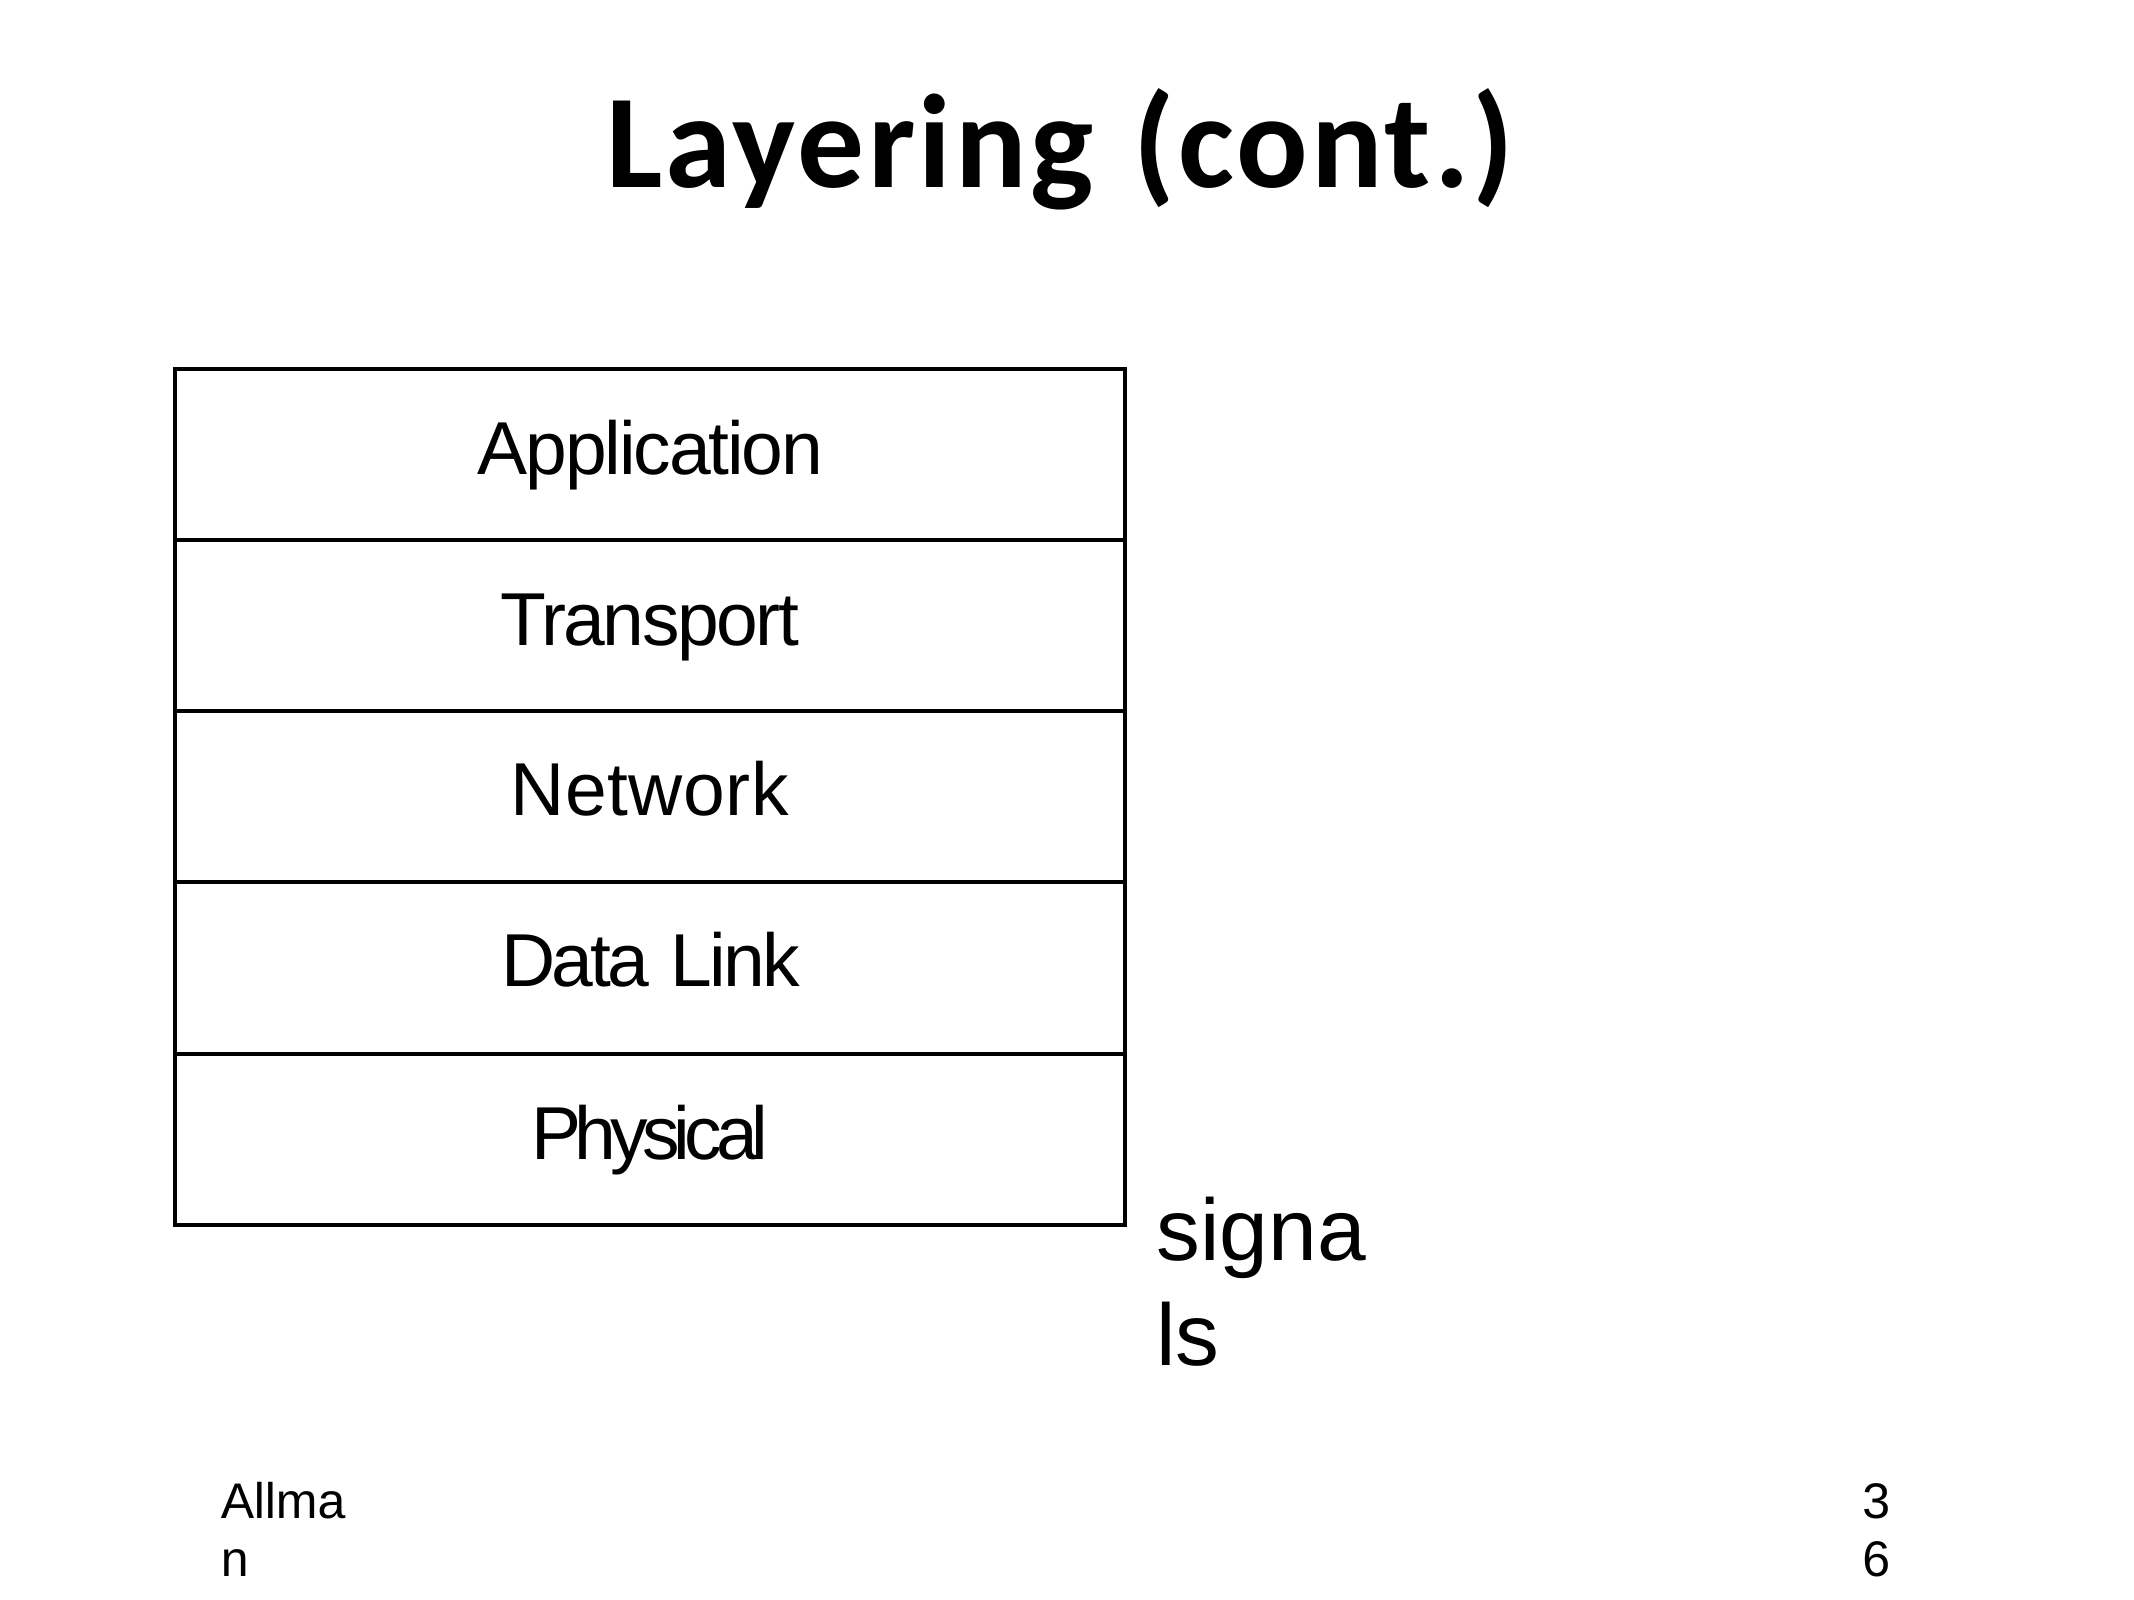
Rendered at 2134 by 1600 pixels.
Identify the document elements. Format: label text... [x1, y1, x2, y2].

table_cell Data Link [177, 884, 1123, 1052]
table_header Application [177, 371, 1123, 538]
table_cell Network [177, 713, 1123, 880]
footer Allman [218, 1470, 364, 1600]
table_cell Transport [177, 542, 1123, 709]
table_cell Physical [177, 1056, 1123, 1223]
title Layering (cont.) [603, 52, 1530, 322]
text_box 36 [1860, 1470, 1915, 1587]
text_box signals [1154, 1170, 1383, 1383]
